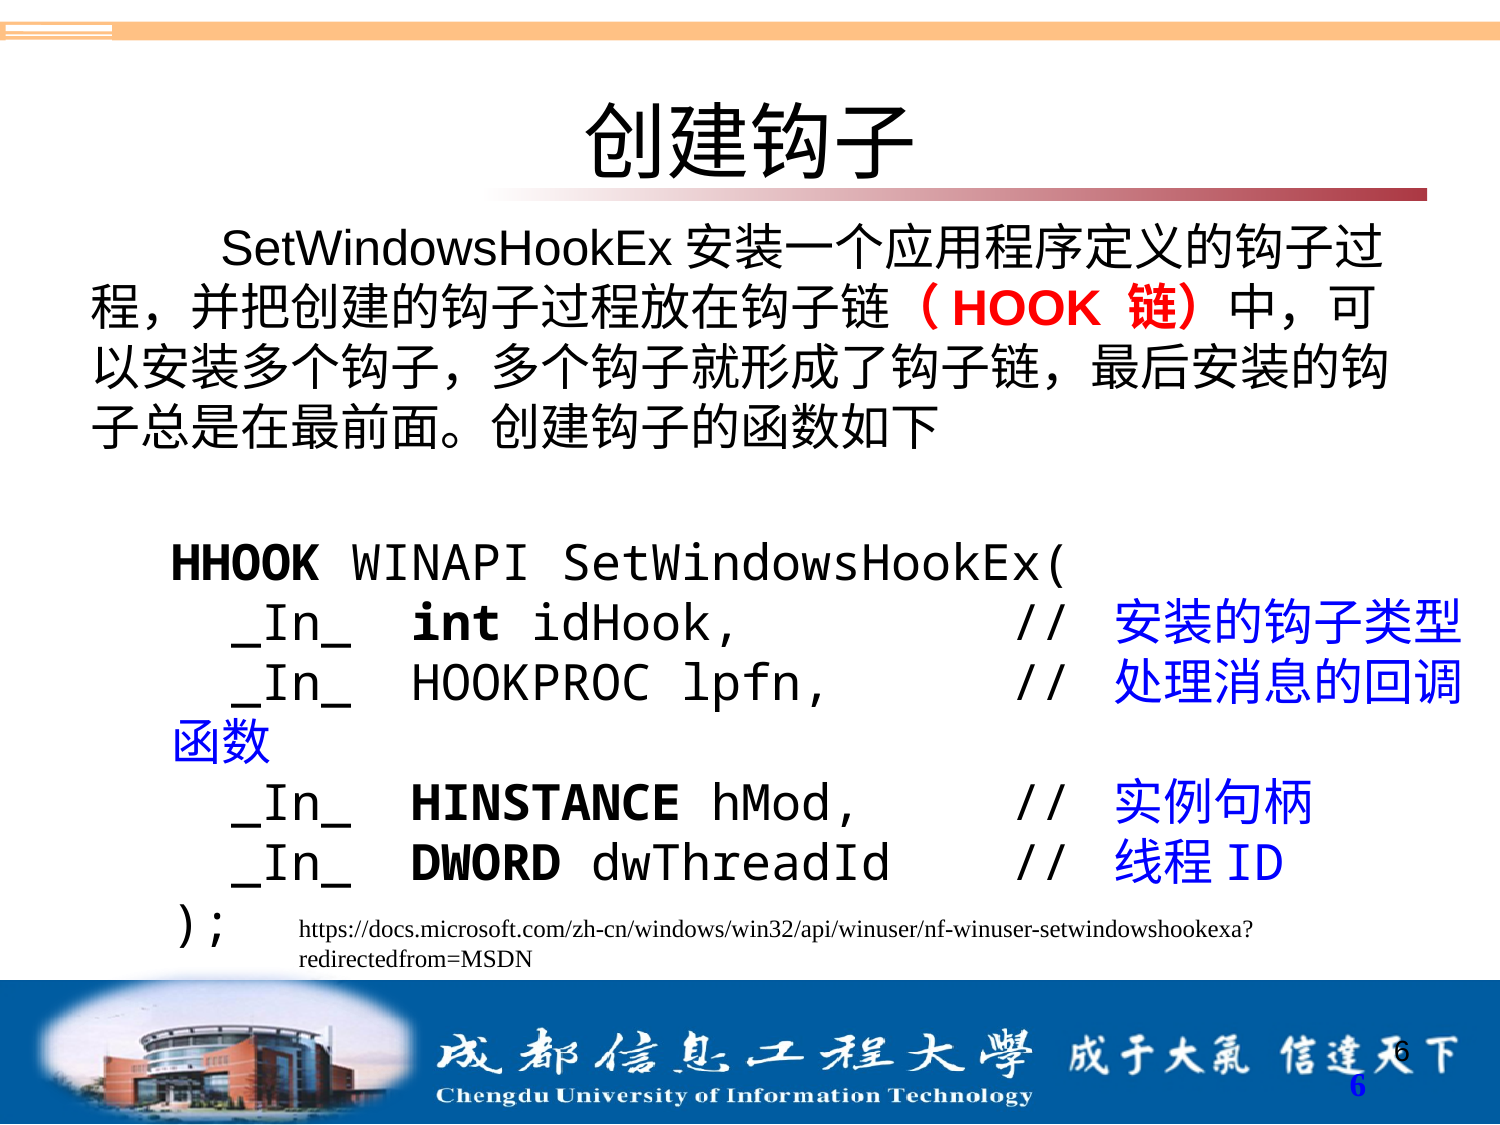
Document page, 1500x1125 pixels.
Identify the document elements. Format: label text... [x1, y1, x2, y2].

picture [0, 957, 1500, 1125]
list SetWindowsHookEx安装一个应用程序定义的钩子过程，并把创建的钩子过程放在钩子链（HOOK 链）中，可以安装多个钩子，多个钩子就形成了钩子链，最后安装的钩子总是在最前面。创建钩子的函数如下 [73, 208, 1424, 457]
text_box https://docs.microsoft.com/zh-cn/windows/win32/api/winuser/nf-winuser-setwindowshookexa?redirectedfrom=MSDN [284, 905, 1419, 980]
text_box HHOOK WINAPI SetWindowsHookEx( _In_ int idHook, // 安装的钩子类型 _In_ HOOKPROC lpfn, // 处理消息的回调函数 _In_ HINSTANCE hMod, // 实例句柄 _In_ DWORD dwThreadId // 线程ID ); [171, 530, 1483, 951]
title 创建钩子 [75, 45, 1425, 233]
